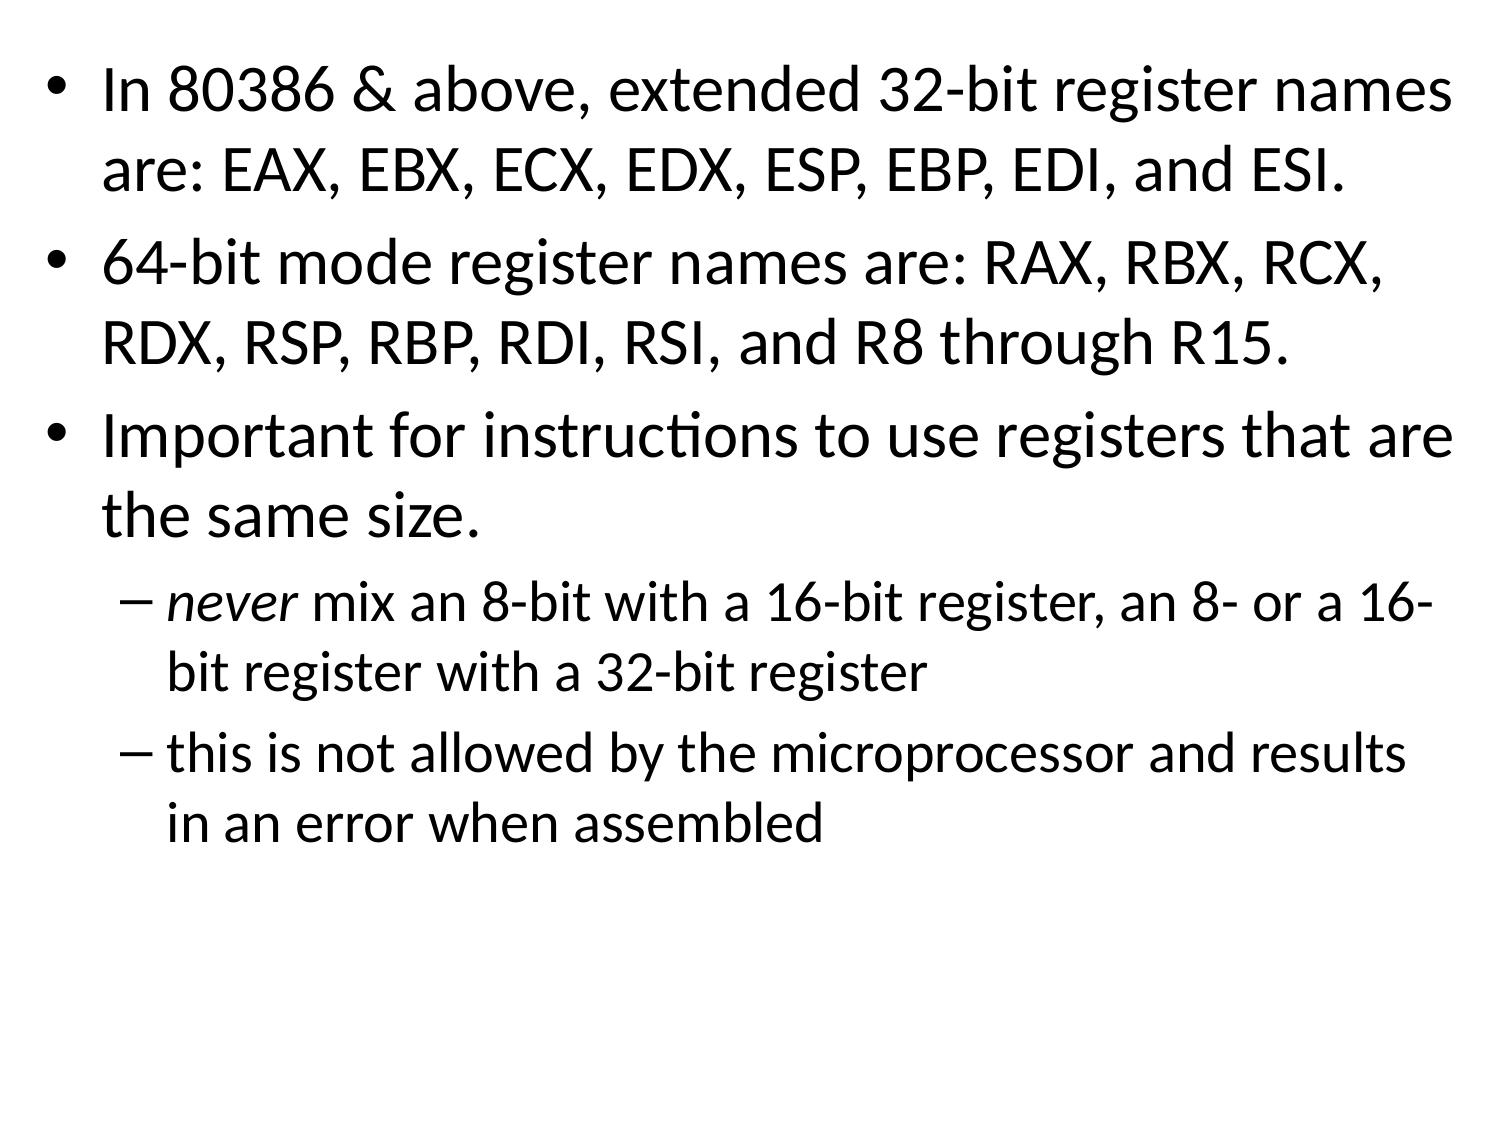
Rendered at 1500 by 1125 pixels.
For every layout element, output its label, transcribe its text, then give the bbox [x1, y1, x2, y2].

list In 80386 & above, extended 32-bit register names are: EAX, EBX, ECX, EDX, ESP, EBP, EDI, and ESI. 64-bit mode register names are: RAX, RBX, RCX, RDX, RSP, RBP, RDI, RSI, and R8 through R15. Important for instructions to use registers that are the same size. never mix an 8-bit with a 16-bit register, an 8- or a 16-bit register with a 32-bit register this is not allowed by the microprocessor and results in an error when assembled [29, 37, 1480, 1012]
